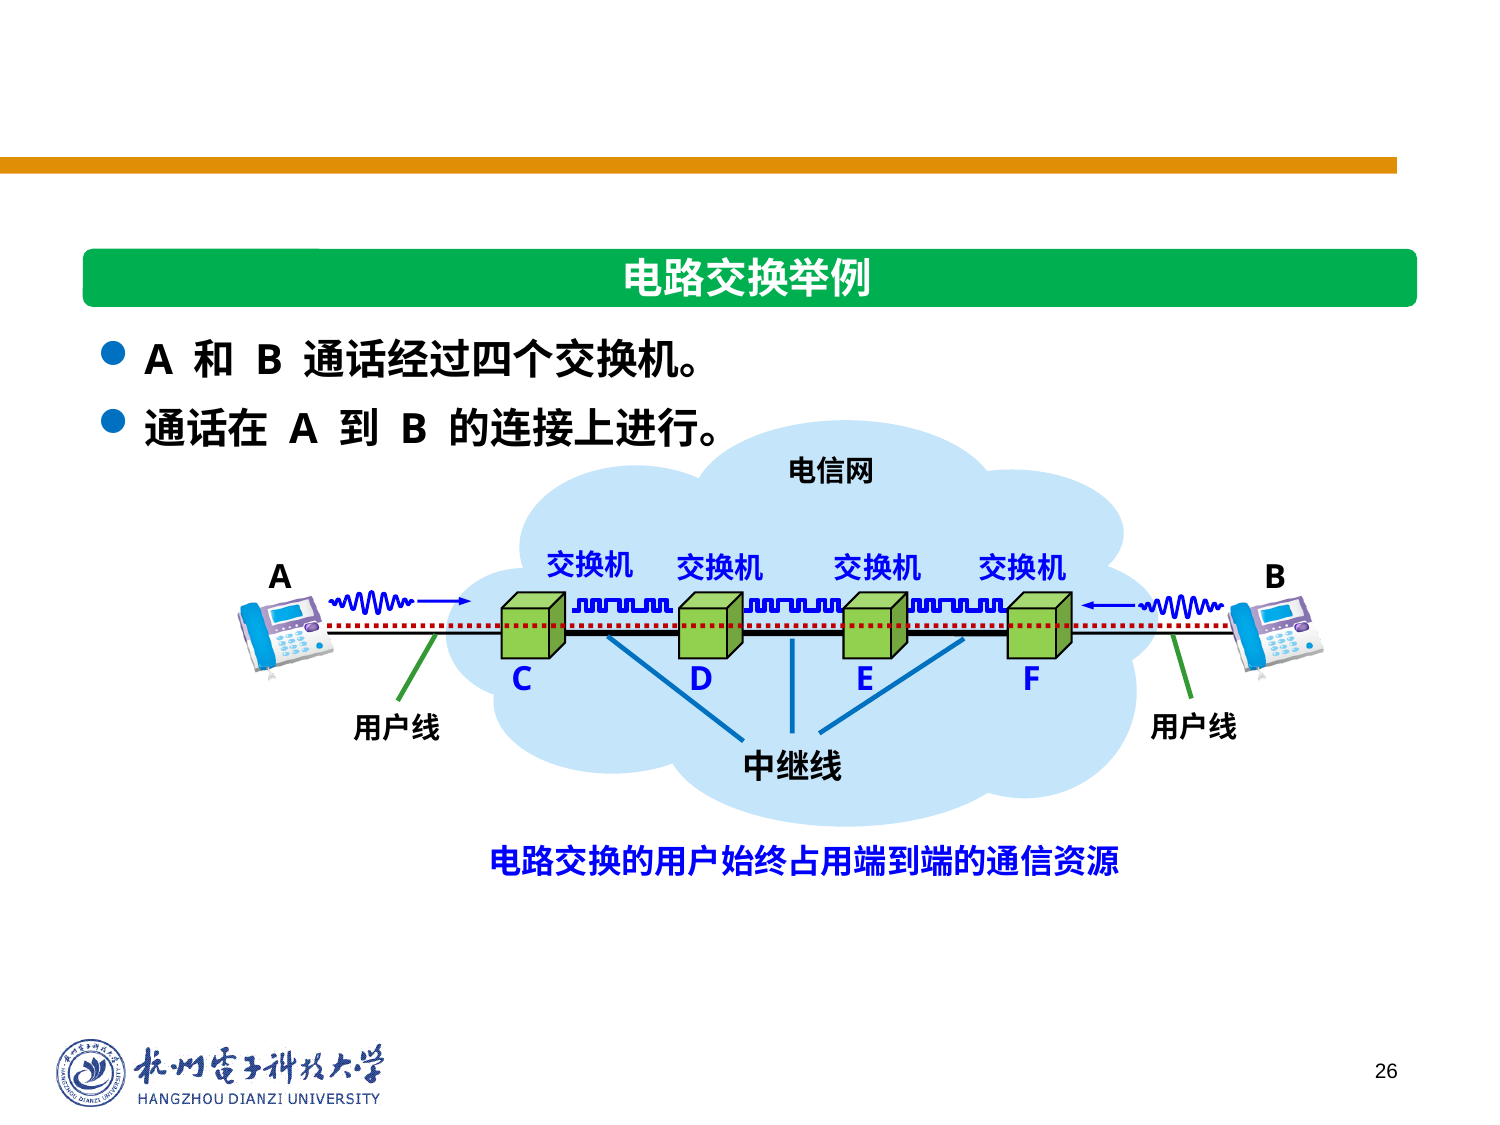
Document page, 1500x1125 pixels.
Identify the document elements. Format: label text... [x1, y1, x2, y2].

text_box 电路交换举例 [607, 244, 888, 307]
text_box B [1249, 547, 1302, 595]
picture [237, 595, 334, 681]
text_box 用户线 [338, 702, 445, 752]
text_box A 和 B 通话经过四个交换机。 通话在 A 到 B 的连接上进行。 [82, 307, 1356, 460]
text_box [329, 591, 472, 614]
text_box [888, 248, 1418, 307]
text_box 用户线 [1159, 700, 1254, 751]
text_box A [253, 547, 307, 595]
text_box [82, 248, 607, 307]
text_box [445, 420, 1159, 827]
picture [1227, 595, 1324, 681]
text_box 电路交换的用户始终占用端到端的通信资源 [473, 833, 1135, 888]
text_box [1081, 595, 1223, 618]
picture [55, 1025, 407, 1125]
